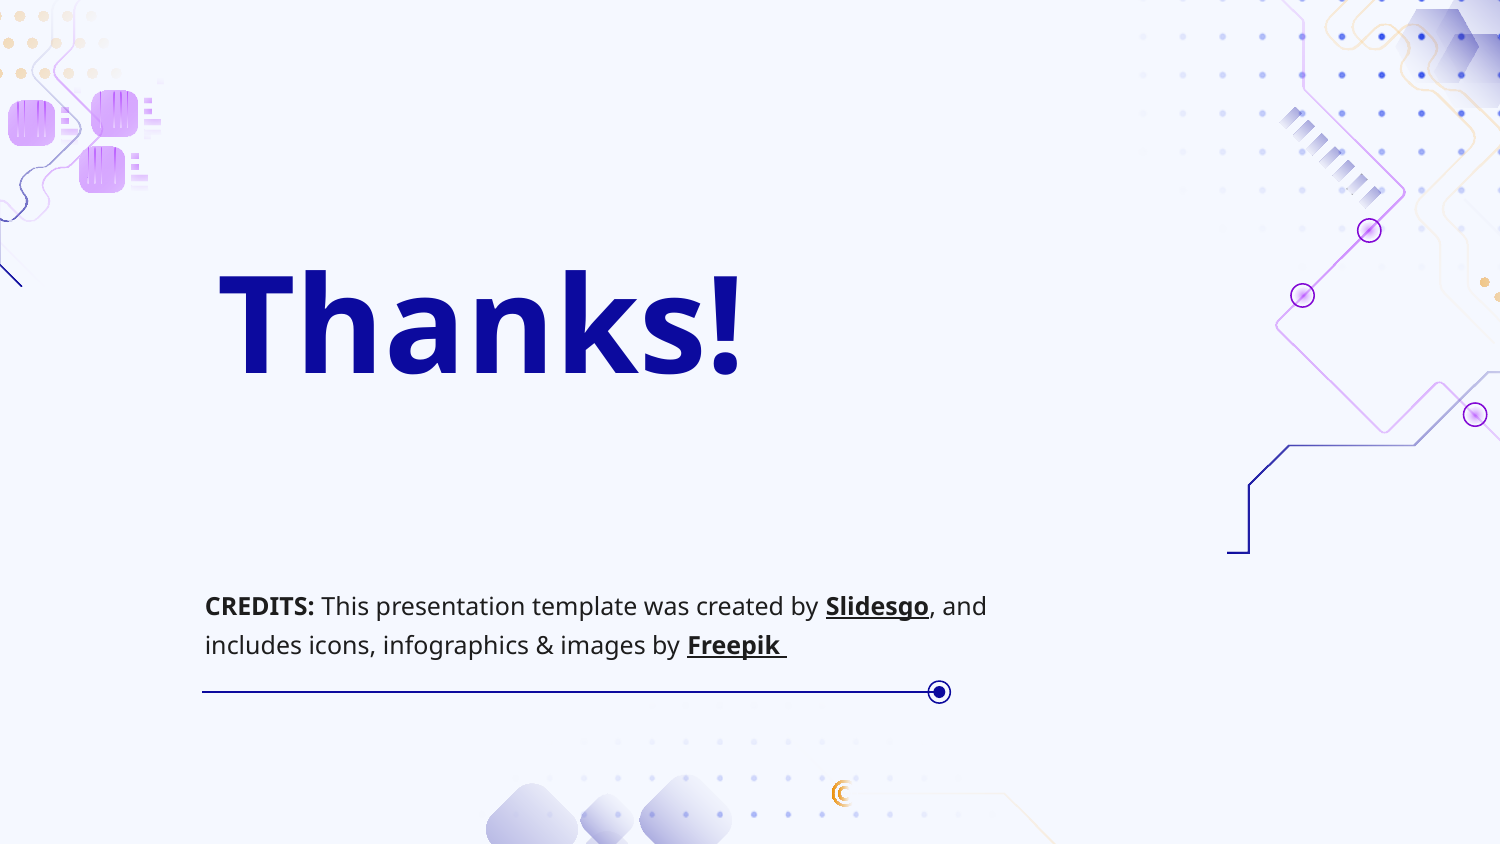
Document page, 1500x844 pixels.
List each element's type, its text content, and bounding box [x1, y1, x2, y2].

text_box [202, 680, 951, 704]
picture [436, 701, 1019, 844]
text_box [1110, 0, 1500, 710]
picture [835, 783, 856, 804]
title Thanks! [202, 223, 1044, 397]
